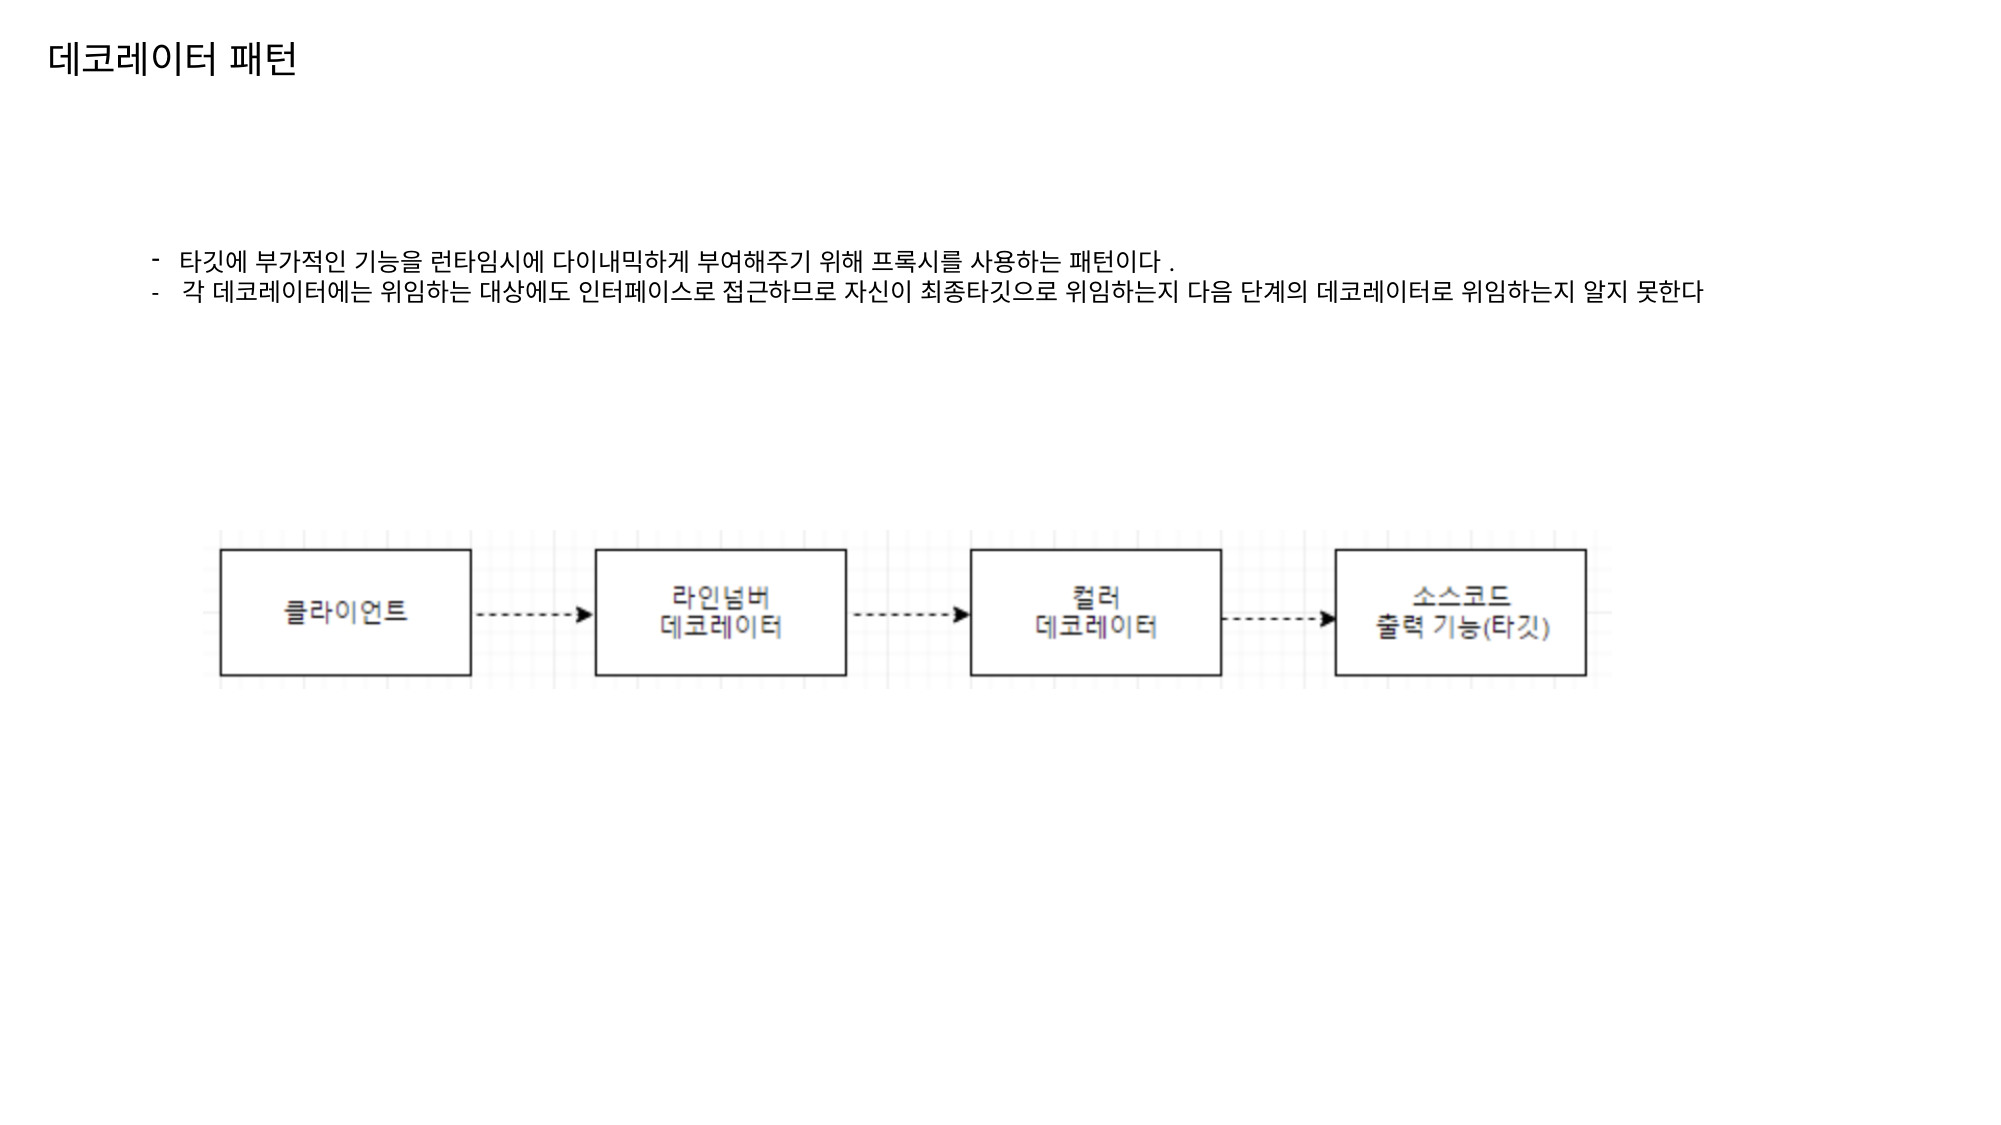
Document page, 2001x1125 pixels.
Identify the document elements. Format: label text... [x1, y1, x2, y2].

text_box 데코레이터 패턴 [32, 28, 314, 88]
picture [201, 528, 1612, 690]
text_box 타깃에 부가적인 기능을 런타임시에 다이내믹하게 부여해주기 위해 프록시를 사용하는 패턴이다. - 각 데코레이터에는 위임하는 대상에도 인터페이스로 접근하므로 자신이 최종타깃으로 위임하는지 다음 단계의 데코레이터로 위임하는지 알지 못한다 [136, 239, 1722, 314]
